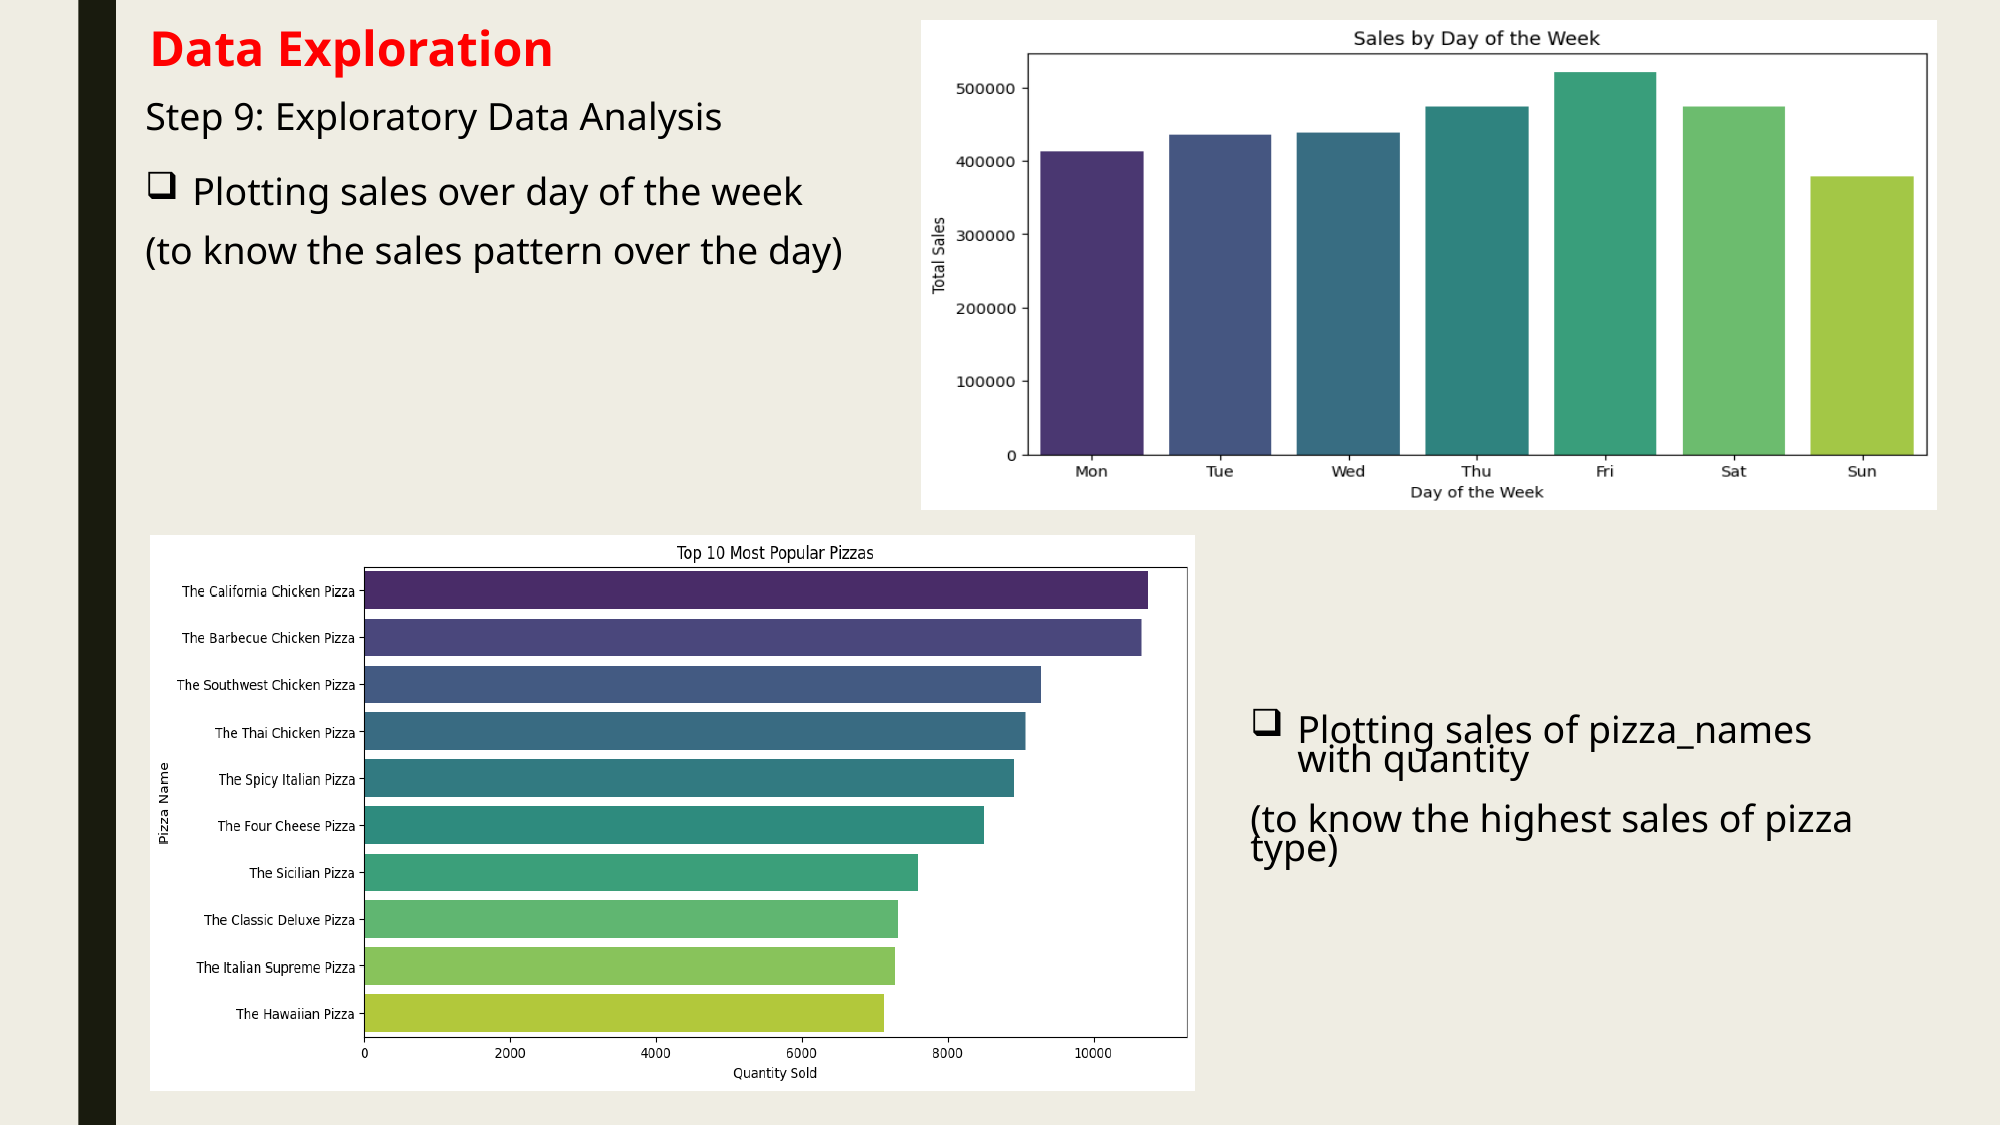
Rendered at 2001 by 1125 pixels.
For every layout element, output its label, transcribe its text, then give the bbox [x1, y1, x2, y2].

text_box Plotting sales of pizza_names with quantity (to know the highest sales of pizza type) [1235, 713, 1904, 877]
picture [921, 20, 1937, 510]
picture [150, 535, 1195, 1091]
title Data Exploration [134, 0, 582, 85]
text_box Step 9: Exploratory Data Analysis Plotting sales over day of the week (to know the sales pattern over the day) [130, 85, 921, 310]
